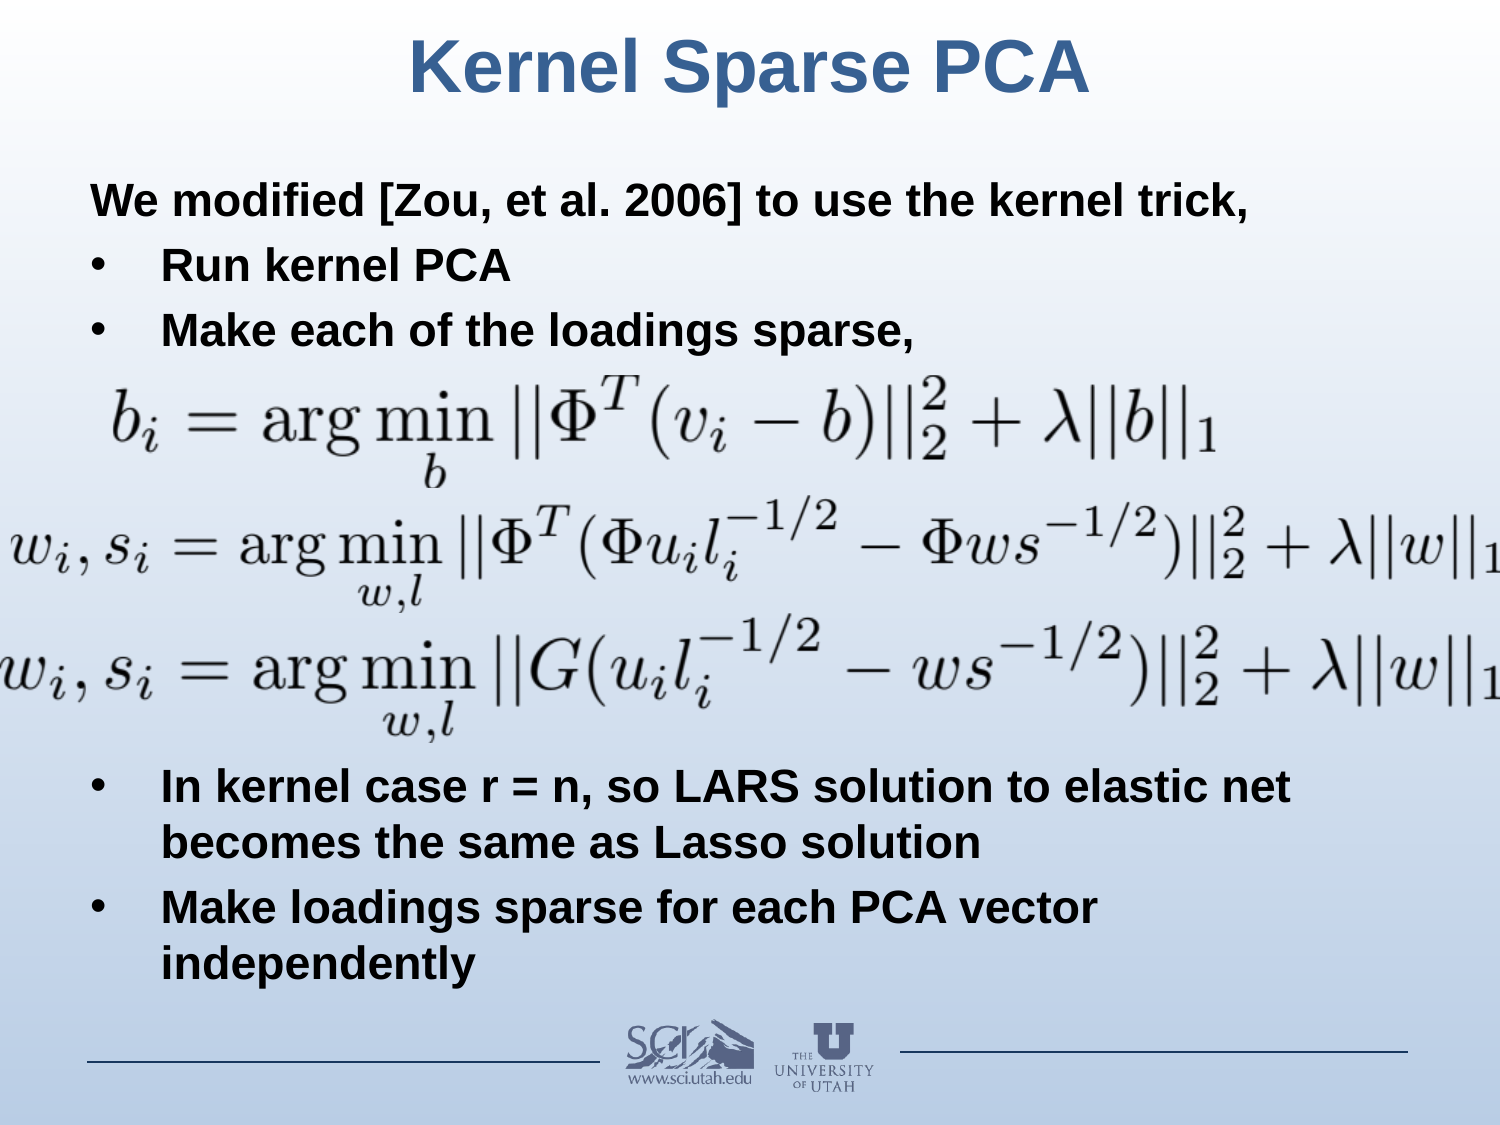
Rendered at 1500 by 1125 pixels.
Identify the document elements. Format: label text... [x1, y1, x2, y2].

list We modified [Zou, et al. 2006] to use the kernel trick, Run kernel PCA Make each of the loadings sparse, In kernel case r = n, so LARS solution to elastic net becomes the same as Lasso solution Make loadings sparse for each PCA vector independently [75, 752, 1425, 1005]
list We modified [Zou, et al. 2006] to use the kernel trick, Run kernel PCA Make each of the loadings sparse, In kernel case r = n, so LARS solution to elastic net becomes the same as Lasso solution Make loadings sparse for each PCA vector independently [75, 162, 1425, 492]
picture [112, 374, 1216, 488]
picture [0, 494, 1500, 743]
title Kernel Sparse PCA [24, 0, 1475, 125]
